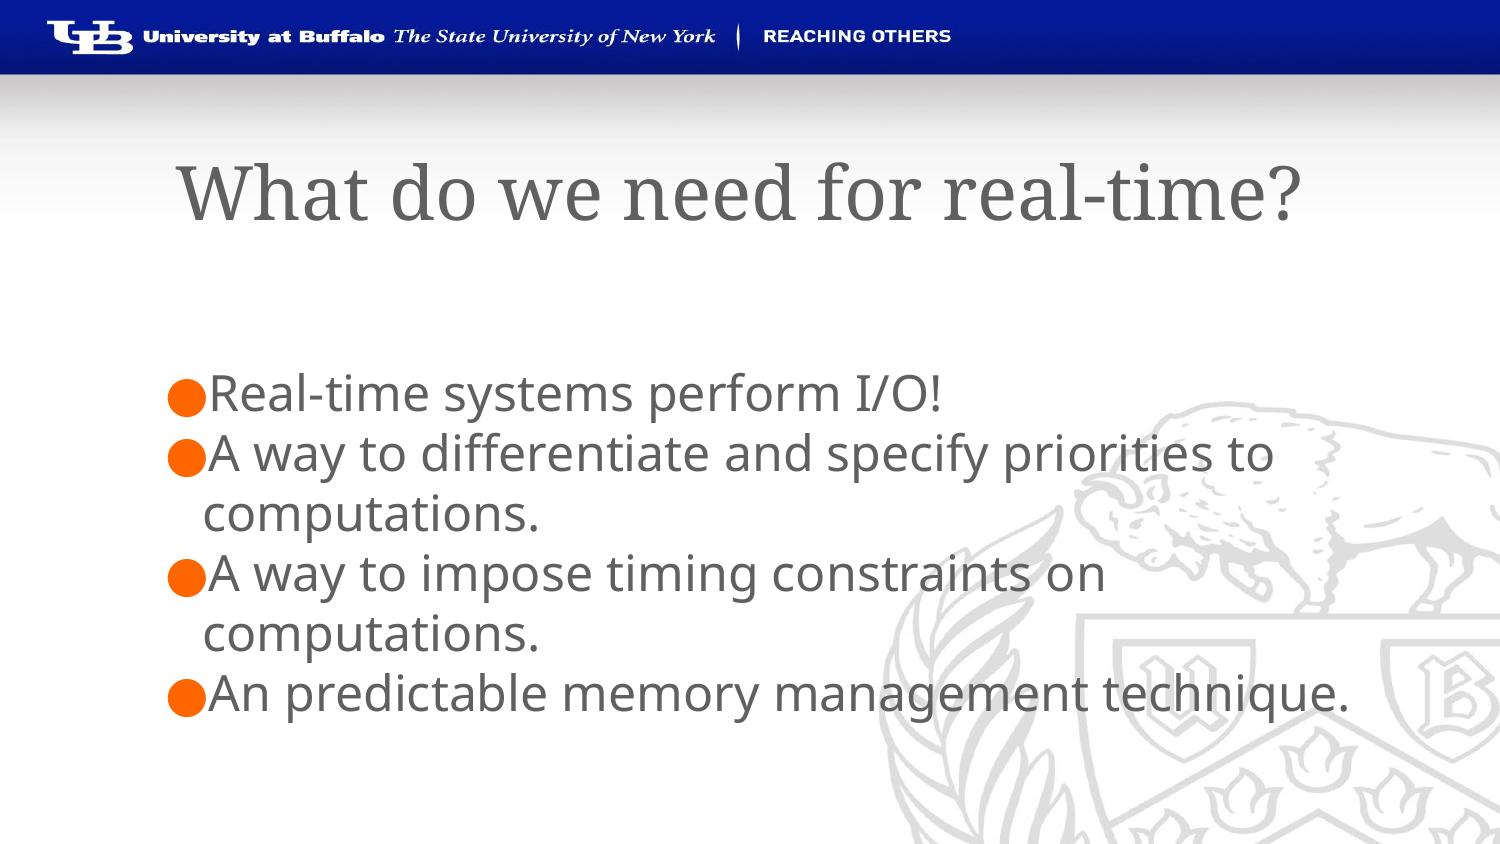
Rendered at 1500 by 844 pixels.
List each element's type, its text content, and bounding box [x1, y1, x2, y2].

subtitle Real-time systems perform I/O! A way to differentiate and specify priorities to computations. A way to impose timing constraints on computations. An predictable memory management technique. [112, 346, 1459, 816]
picture [0, 0, 1500, 844]
title What do we need for real-time? [112, 130, 1388, 309]
